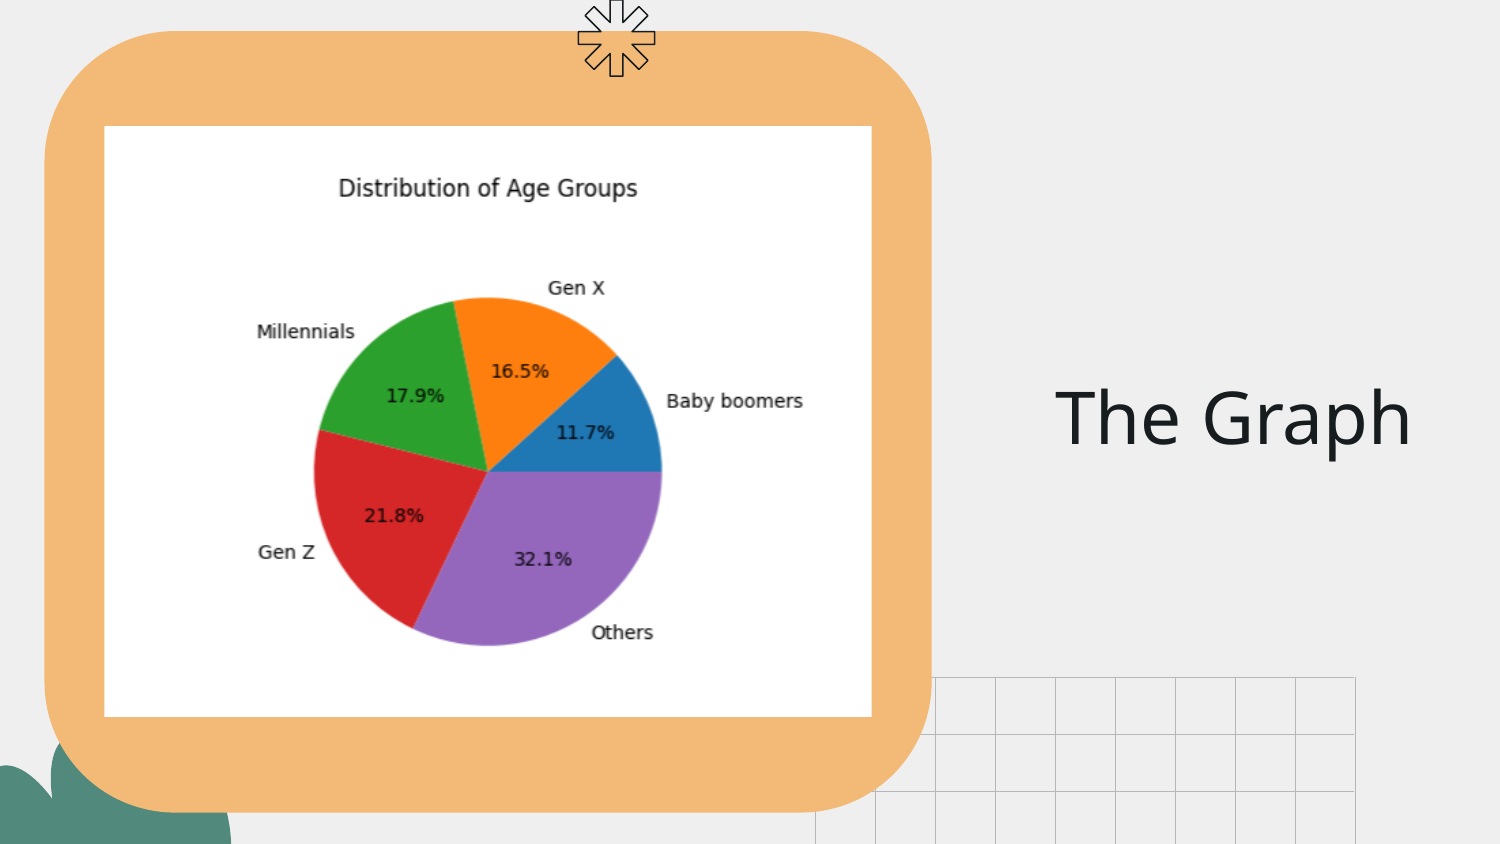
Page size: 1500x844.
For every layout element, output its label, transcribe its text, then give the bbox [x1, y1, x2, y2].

title The Graph [875, 369, 1430, 475]
text_box [578, 0, 655, 77]
picture [104, 126, 872, 717]
text_box [45, 31, 931, 812]
